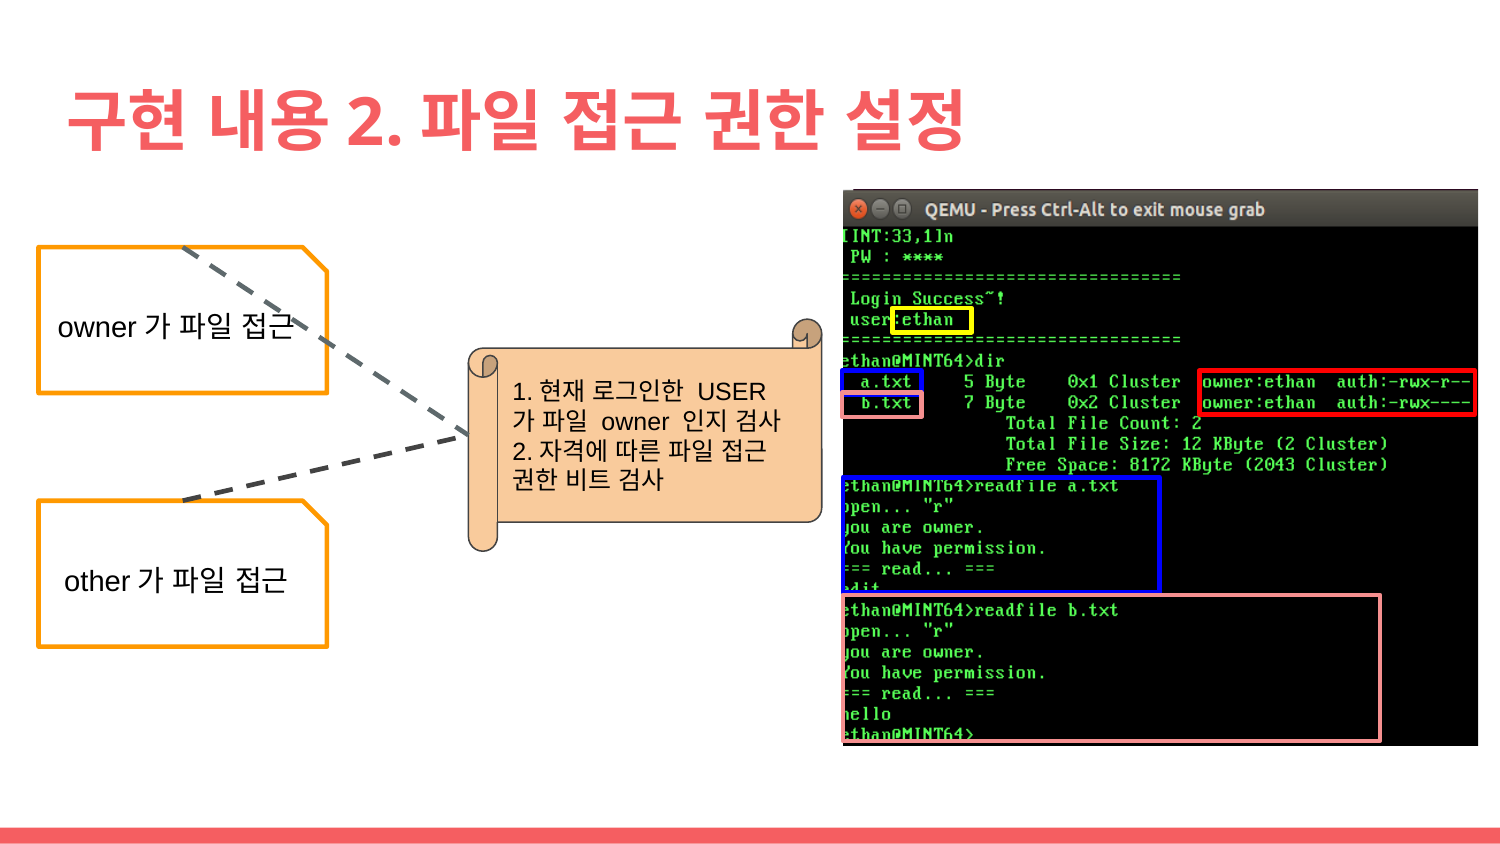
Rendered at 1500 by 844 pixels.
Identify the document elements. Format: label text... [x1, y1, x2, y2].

text_box owner가 파일 접근 [38, 247, 327, 394]
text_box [841, 188, 1479, 746]
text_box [326, 319, 469, 434]
title 구현 내용2.파일 접근 권한 설정 [51, 64, 1449, 167]
text_box other가 파일 접근 [38, 500, 327, 647]
text_box 1.현재 로그인한 USER가 파일 owner 인지 검사 2.자격에 따른 파일 접근 권한 비트 검사 [474, 319, 822, 552]
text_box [326, 434, 469, 574]
